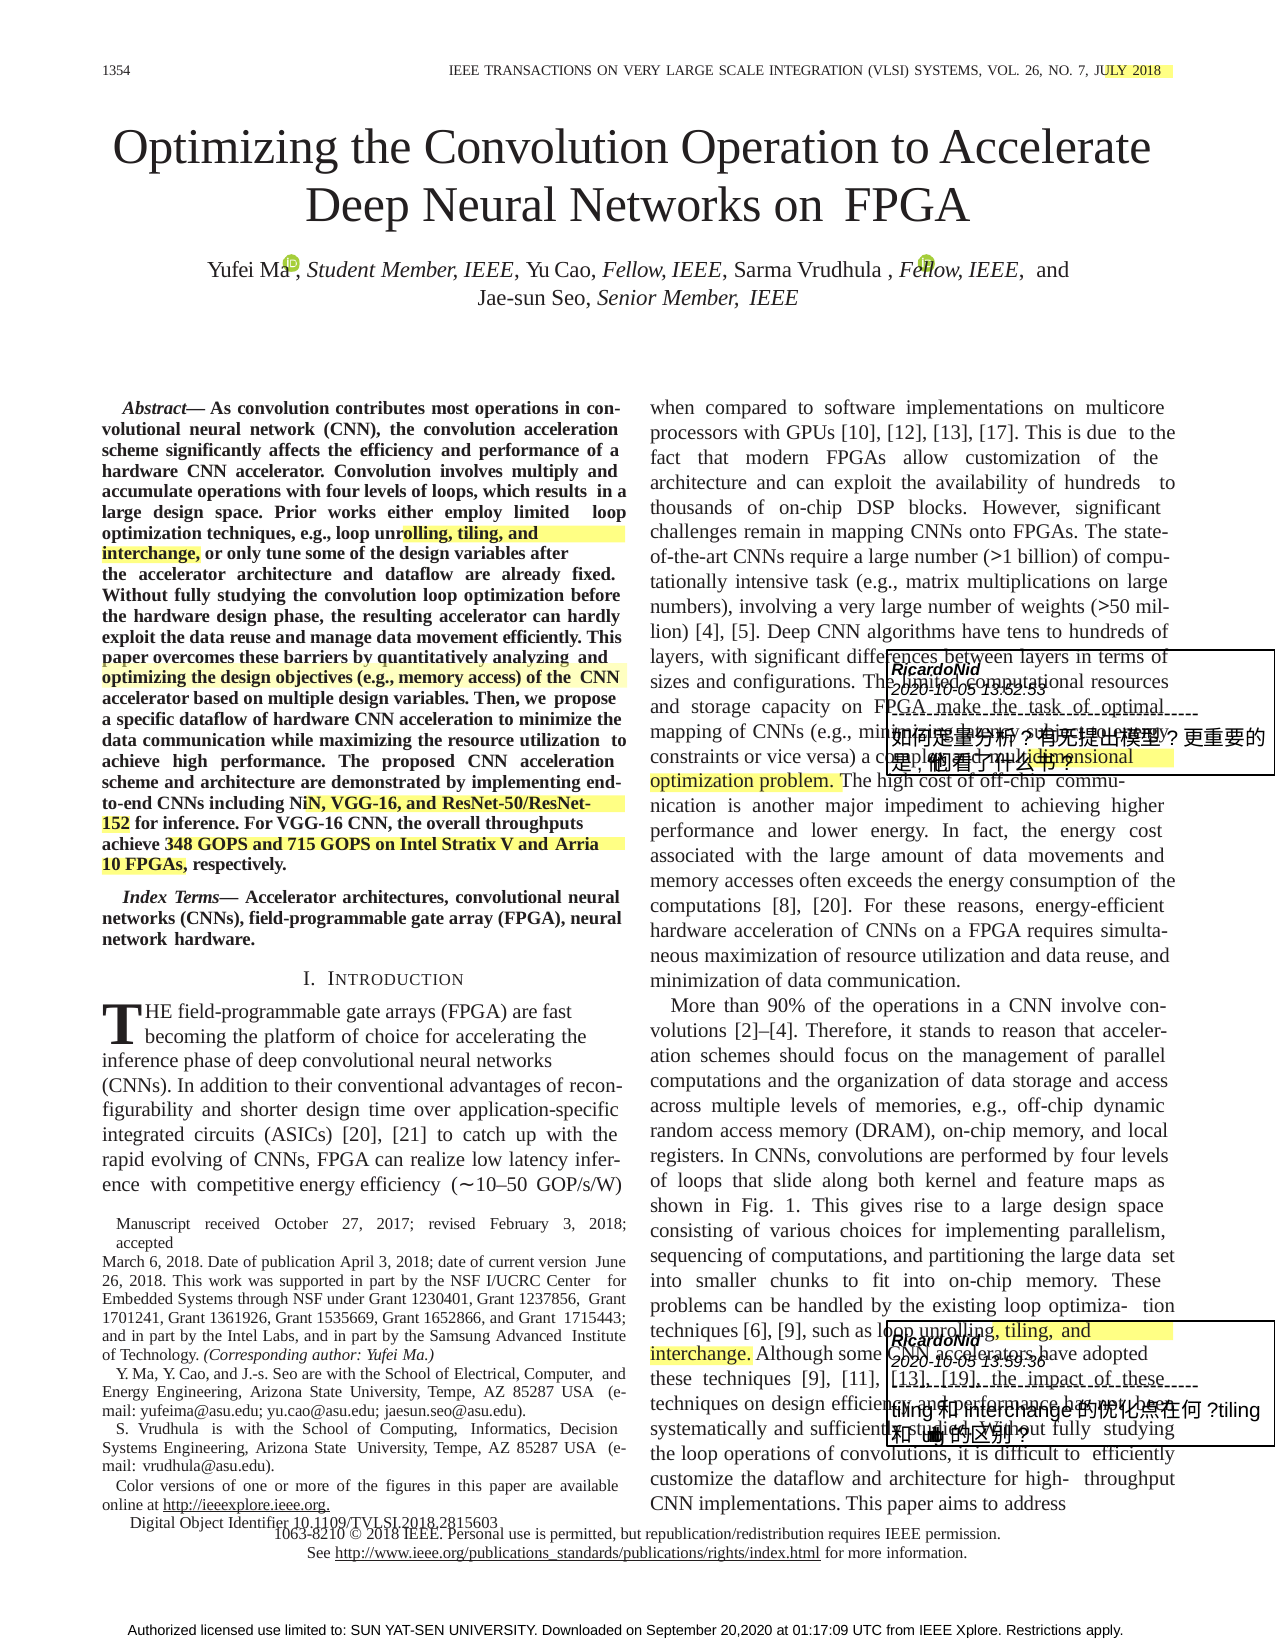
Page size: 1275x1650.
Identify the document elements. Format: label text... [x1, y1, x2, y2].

footer Authorized licensed use limited to: SUN YAT-SEN UNIVERSITY. Downloaded on September 20,2020 at 01:17:09 UTC from IEEE Xplore. Restrictions apply. [125, 1620, 1146, 1650]
text_box the accelerator architecture and dataflow are already fixed. Without fully studying the convolution loop optimization before the hardware design phase, the resulting accelerator can hardly exploit the data reuse and manage data movement efficiently. This [99, 559, 628, 647]
text_box 10 FPGAs, respectively. [99, 850, 297, 875]
text_box when compared to software implementations on multicore processors with GPUs [10], [12], [13], [17]. This is due to the fact that modern FPGAs allow customization of the architecture and can exploit the availability of hundreds to thousands of on-chip DSP blocks. However, significant challenges remain in mapping CNNs onto FPGAs. The state- of-the-art CNNs require a large number (>1 billion) of compu- tationally intensive task (e.g., matrix multiplications on large numbers), involving a very large number of weights (>50 mil- lion) [4], [5]. Deep CNN algorithms have tens to hundreds of layers, with significant differences between layers in terms of sizes and configurations. The limited computational resources and storage capacity on FPGA make the task of optimal mapping of CNNs (e.g., minimizing latency subject to energy constraints or vice versa) a complex and multidimensional [647, 391, 1177, 764]
text_box inference phase of deep convolutional neural networks (CNNs). In addition to their conventional advantages of recon- [99, 1044, 628, 1094]
text_box paper overcomes these barriers by quantitatively analyzing and [99, 642, 626, 667]
text_box Optimizing the Convolution Operation to Accelerate Deep Neural Networks on FPGA Yufei Ma , Student Member, IEEE, Yu Cao, Fellow, IEEE, Sarma Vrudhula , Fellow, IEEE, and Jae-sun Seo, Senior Member, IEEE [99, 109, 1175, 310]
text_box interchange. Although some CNN accelerators have adopted [647, 1337, 887, 1362]
text_box optimization problem. The high cost of off-chip commu- [647, 764, 1176, 789]
text_box HE field-programmable gate arrays (FPGA) are fast becoming the platform of choice for accelerating the [142, 994, 628, 1044]
text_box interchange, or only tune some of the design variables after [99, 538, 628, 559]
text_box these techniques [9], [11], [13], [19], the impact of these techniques on design efficiency and performance has not been systematically and sufficiently studied. Without fully studying the loop operations of convolutions, it is difficult to efficiently customize the dataflow and architecture for high- throughput CNN implementations. This paper aims to address [647, 1362, 1176, 1515]
text_box RicardoNid 2020-10-05 13:52:53 -------------------------------------------- 如何定量分析?有无提出模型?更重要的是,他 们看了什么书? [887, 650, 1275, 775]
text_box T [99, 981, 145, 1044]
text_box figurability and shorter design time over application-specific integrated circuits (ASICs) [20], [21] to catch up with the rapid evolving of CNNs, FPGA can realize low latency infer- ence with competitive energy efficiency (∼10–50 GOP/s/W) Manuscript received October 27, 2017; revised February 3, 2018; accepted March 6, 2018. Date of publication April 3, 2018; date of current version June 26, 2018. This work was supported in part by the NSF I/UCRC Center for Embedded Systems through NSF under Grant 1230401, Grant 1237856, Grant 1701241, Grant 1361926, Grant 1535669, Grant 1652866, and Grant 1715443; and in part by the Intel Labs, and in part by the Samsung Advanced Institute of Technology. (Corresponding author: Yufei Ma.) Y. Ma, Y. Cao, and J.-s. Seo are with the School of Electrical, Computer, and Energy Engineering, Arizona State University, Tempe, AZ 85287 USA (e-mail: yufeima@asu.edu; yu.cao@asu.edu; jaesun.seo@asu.edu). S. Vrudhula is with the School of Computing, Informatics, Decision Systems Engineering, Arizona State University, Tempe, AZ 85287 USA (e-mail: vrudhula@asu.edu). Color versions of one or more of the figures in this paper are available online at http://ieeexplore.ieee.org. Digital Object Identifier 10.1109/TVLSI.2018.2815603 [99, 1094, 628, 1532]
text_box Abstract— As convolution contributes most operations in con- volutional neural network (CNN), the convolution acceleration scheme significantly affects the efficiency and performance of a hardware CNN accelerator. Convolution involves multiply and accumulate operations with four levels of loops, which results in a large design space. Prior works either employ limited loop optimization techniques, e.g., loop unrolling, tiling, and [99, 393, 628, 538]
text_box accelerator based on multiple design variables. Then, we propose [99, 683, 628, 704]
text_box 1354 [99, 58, 134, 79]
text_box Index Terms— Accelerator architectures, convolutional neural networks (CNNs), field-programmable gate array (FPGA), neural network hardware. I. INTRODUCTION [99, 882, 628, 990]
text_box a specific dataflow of hardware CNN acceleration to minimize the data communication while maximizing the resource utilization to achieve high performance. The proposed CNN acceleration scheme and architecture are demonstrated by implementing end- to-end CNNs including NiN, VGG-16, and ResNet-50/ResNet- [99, 704, 628, 808]
text_box RicardoNid 2020-10-05 13:59:36 -------------------------------------------- tiling和interchange的优化点在何?tiling和 unrolling的区别? [887, 1321, 1275, 1447]
text_box 1063-8210 © 2018 IEEE. Personal use is permitted, but republication/redistribution requires IEEE permission. See http://www.ieee.org/publications_standards/publications/rights/index.html for more information. [258, 1521, 1017, 1563]
text_box optimizing the design objectives (e.g., memory access) of the CNN [101, 663, 628, 683]
text_box 152 for inference. For VGG-16 CNN, the overall throughputs achieve 348 GOPS and 715 GOPS on Intel Stratix V and Arria [99, 808, 628, 855]
text_box IEEE TRANSACTIONS ON VERY LARGE SCALE INTEGRATION (VLSI) SYSTEMS, VOL. 26, NO. 7, JULY 2018 [446, 58, 1176, 79]
text_box nication is another major impediment to achieving higher performance and lower energy. In fact, the energy cost associated with the large amount of data movements and memory accesses often exceeds the energy consumption of the computations [8], [20]. For these reasons, energy-efficient hardware acceleration of CNNs on a FPGA requires simulta- neous maximization of resource utilization and data reuse, and minimization of data communication. More than 90% of the operations in a CNN involve con- volutions [2]–[4]. Therefore, it stands to reason that acceler- ation schemes should focus on the management of parallel computations and the organization of data storage and access across multiple levels of memories, e.g., off-chip dynamic random access memory (DRAM), on-chip memory, and local registers. In CNNs, convolutions are performed by four levels of loops that slide along both kernel and feature maps as shown in Fig. 1. This gives rise to a large design space consisting of various choices for implementing parallelism, sequencing of computations, and partitioning the large data set into smaller chunks to fit into on-chip memory. These problems can be handled by the existing loop optimiza- tion techniques [6], [9], such as loop unrolling, tiling, and [647, 789, 1177, 1337]
